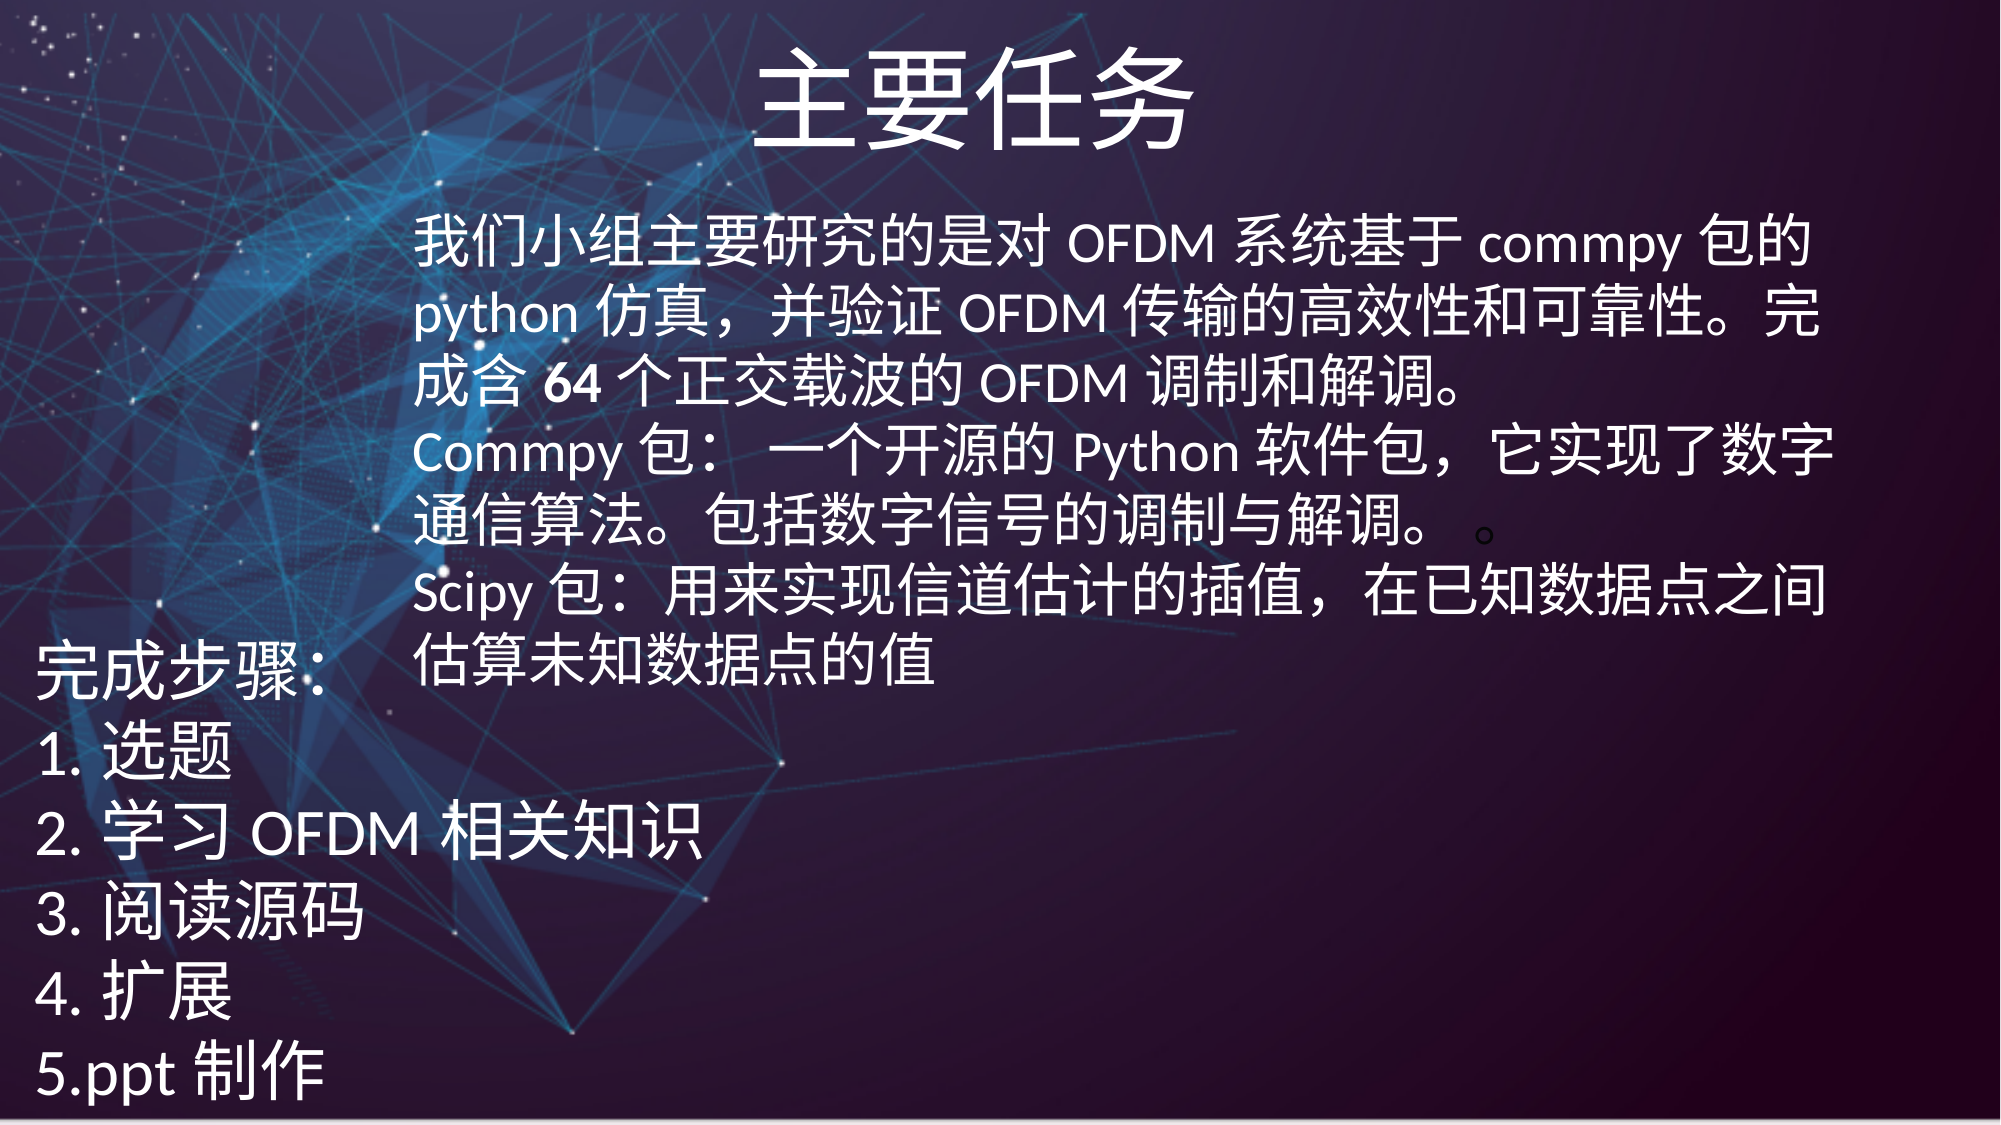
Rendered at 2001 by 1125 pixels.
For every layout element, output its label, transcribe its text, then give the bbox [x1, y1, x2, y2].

text_box 完成步骤： 1.选题 2.学习OFDM相关知识 3.阅读源码 4.扩展 5.ppt制作 [19, 621, 959, 1125]
picture [0, 0, 2001, 1125]
text_box 我们小组主要研究的是对OFDM系统基于commpy包的python仿真，并验证OFDM传输的高效性和可靠性。完成含64个正交载波的OFDM调制和解调。 Commpy包： 一个开源的Python软件包，它实现了数字通信算法。包括数字信号的调制与解调。 。 Scipy包：用来实现信道估计的插值，在已知数据点之间估算未知数据点的值 [397, 196, 1869, 701]
text_box 主要任务 [734, 21, 1266, 171]
